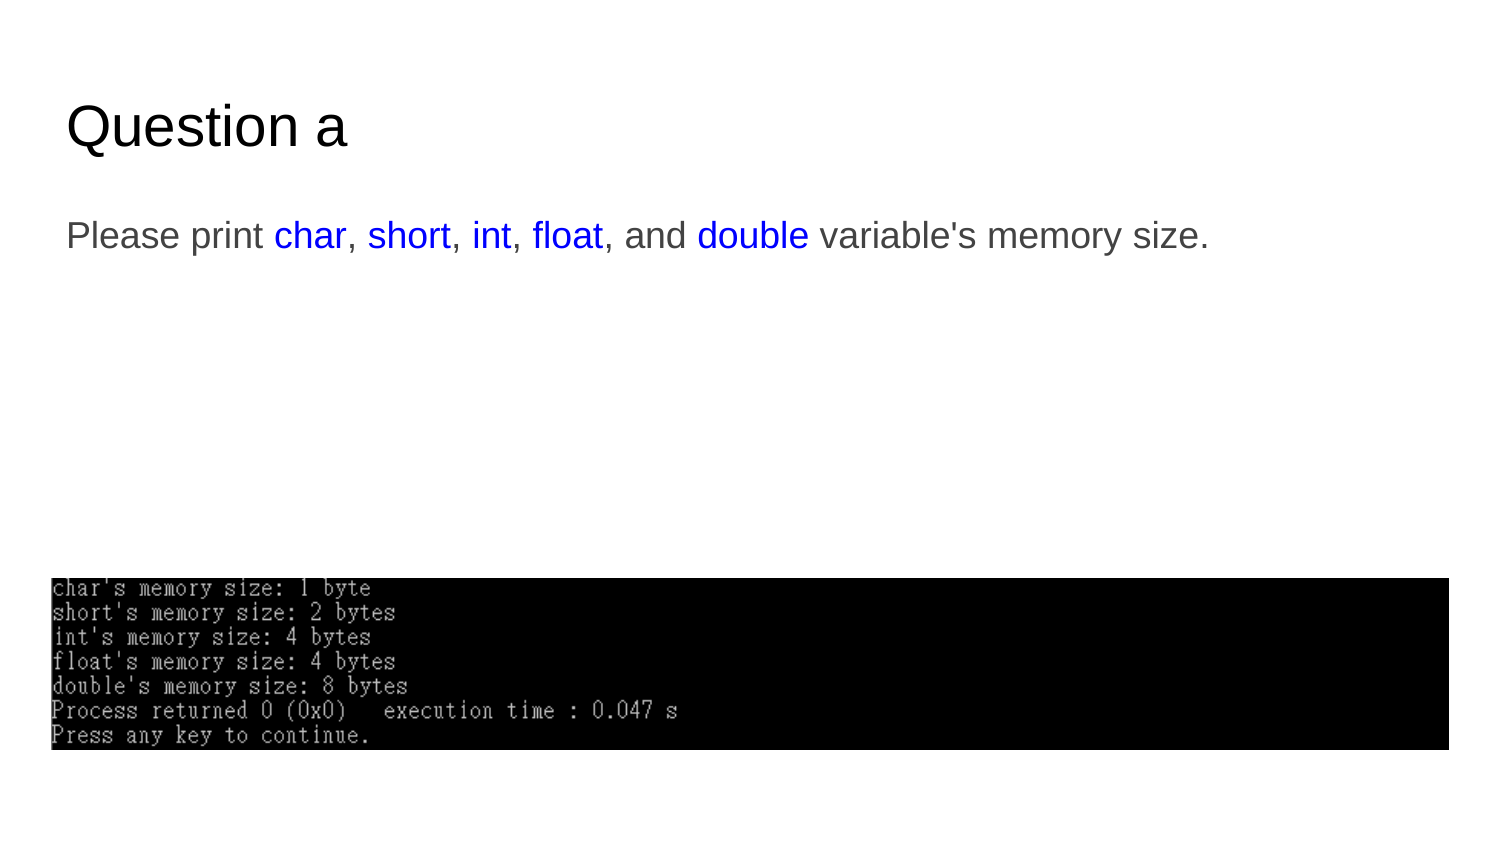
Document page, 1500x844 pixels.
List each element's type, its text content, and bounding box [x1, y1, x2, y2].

title Question a [51, 72, 1449, 167]
picture [50, 578, 1450, 750]
list Please print char, short, int, float, and double variable's memory size. [51, 189, 1449, 577]
